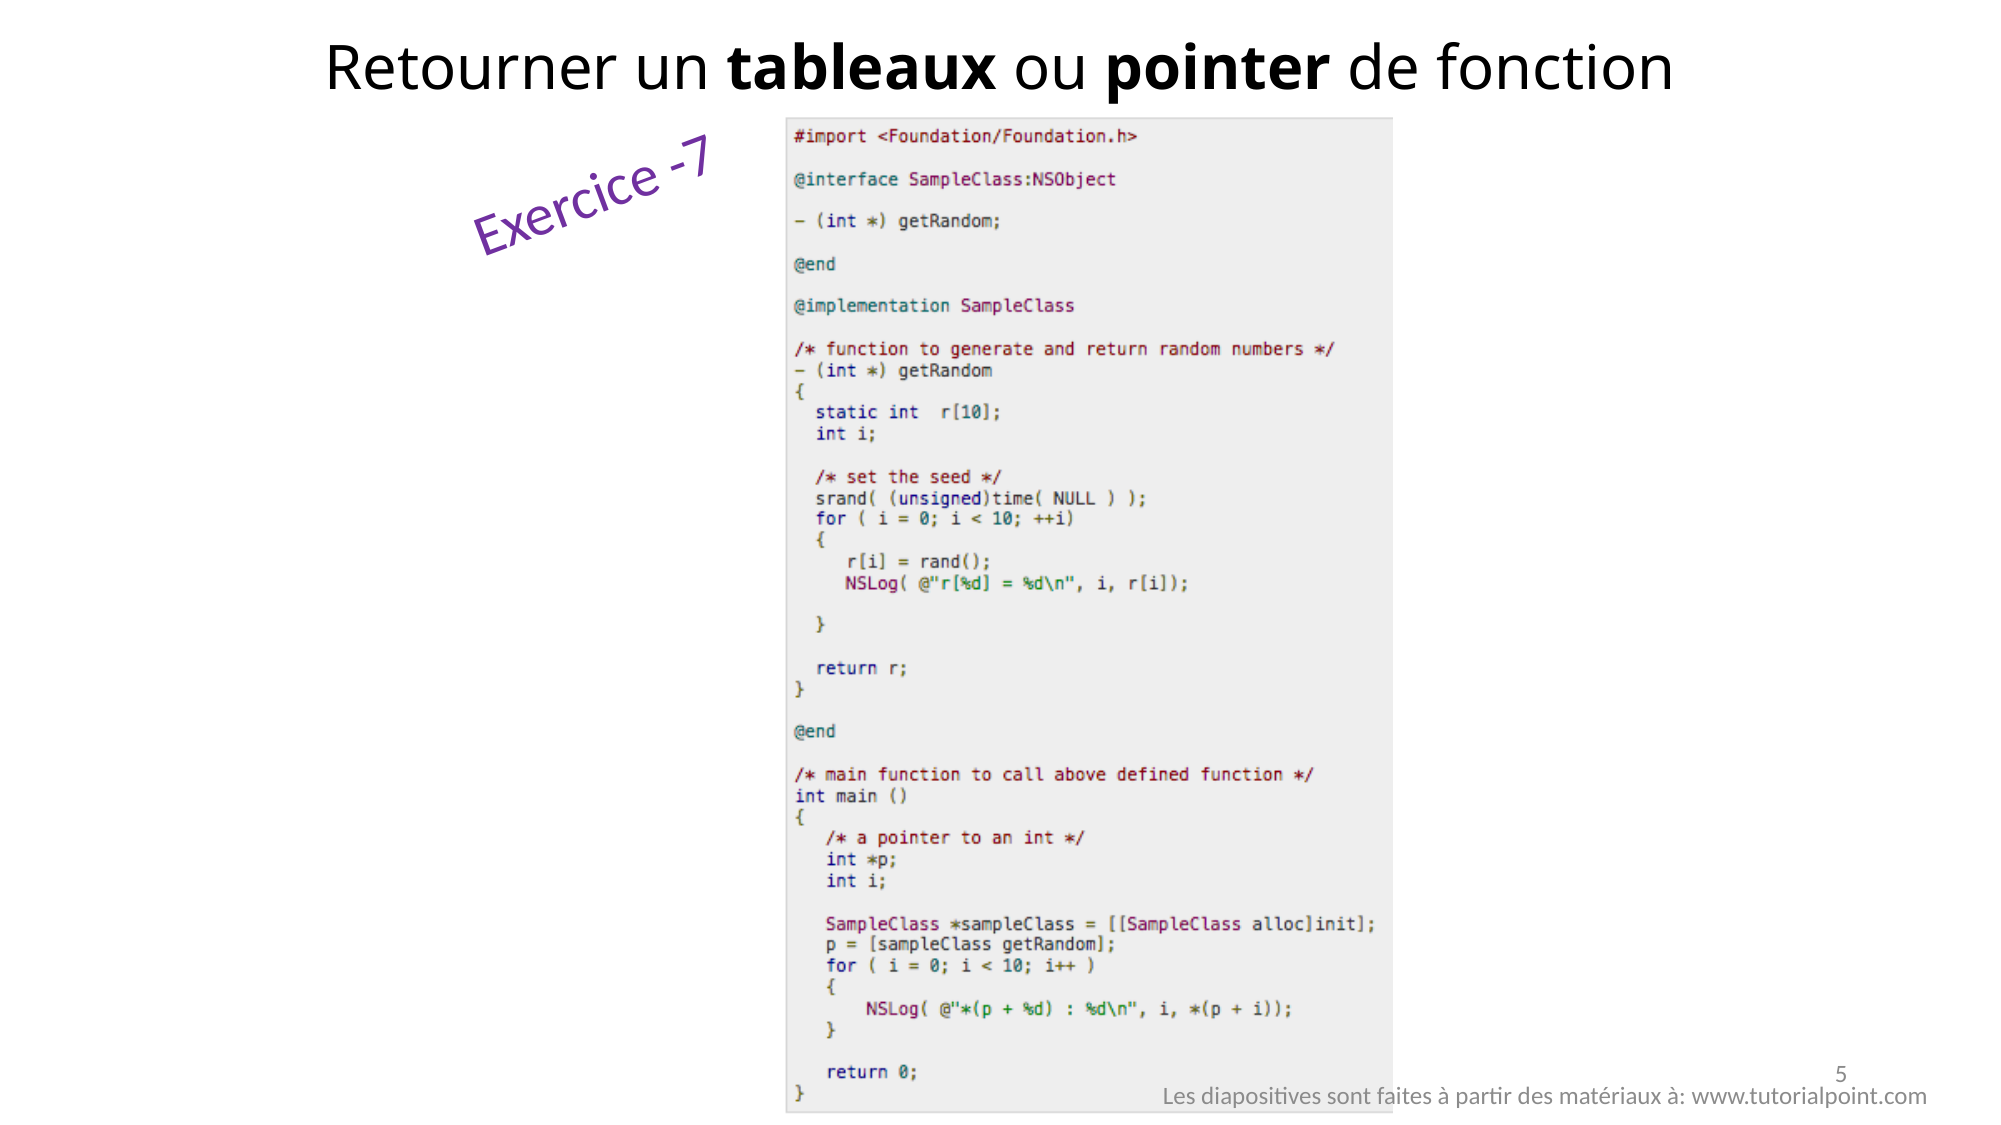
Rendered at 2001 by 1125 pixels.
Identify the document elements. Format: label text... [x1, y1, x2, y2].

slide_number 5 [1412, 1042, 1863, 1103]
text_box Exercice -7 [446, 94, 761, 281]
picture [781, 116, 1393, 1125]
title Retourner un tableaux ou pointer de fonction [137, 27, 1863, 111]
footer Les diapositives sont faites à partir des matériaux à: www.tutorialpoint.com [1393, 1065, 2000, 1125]
